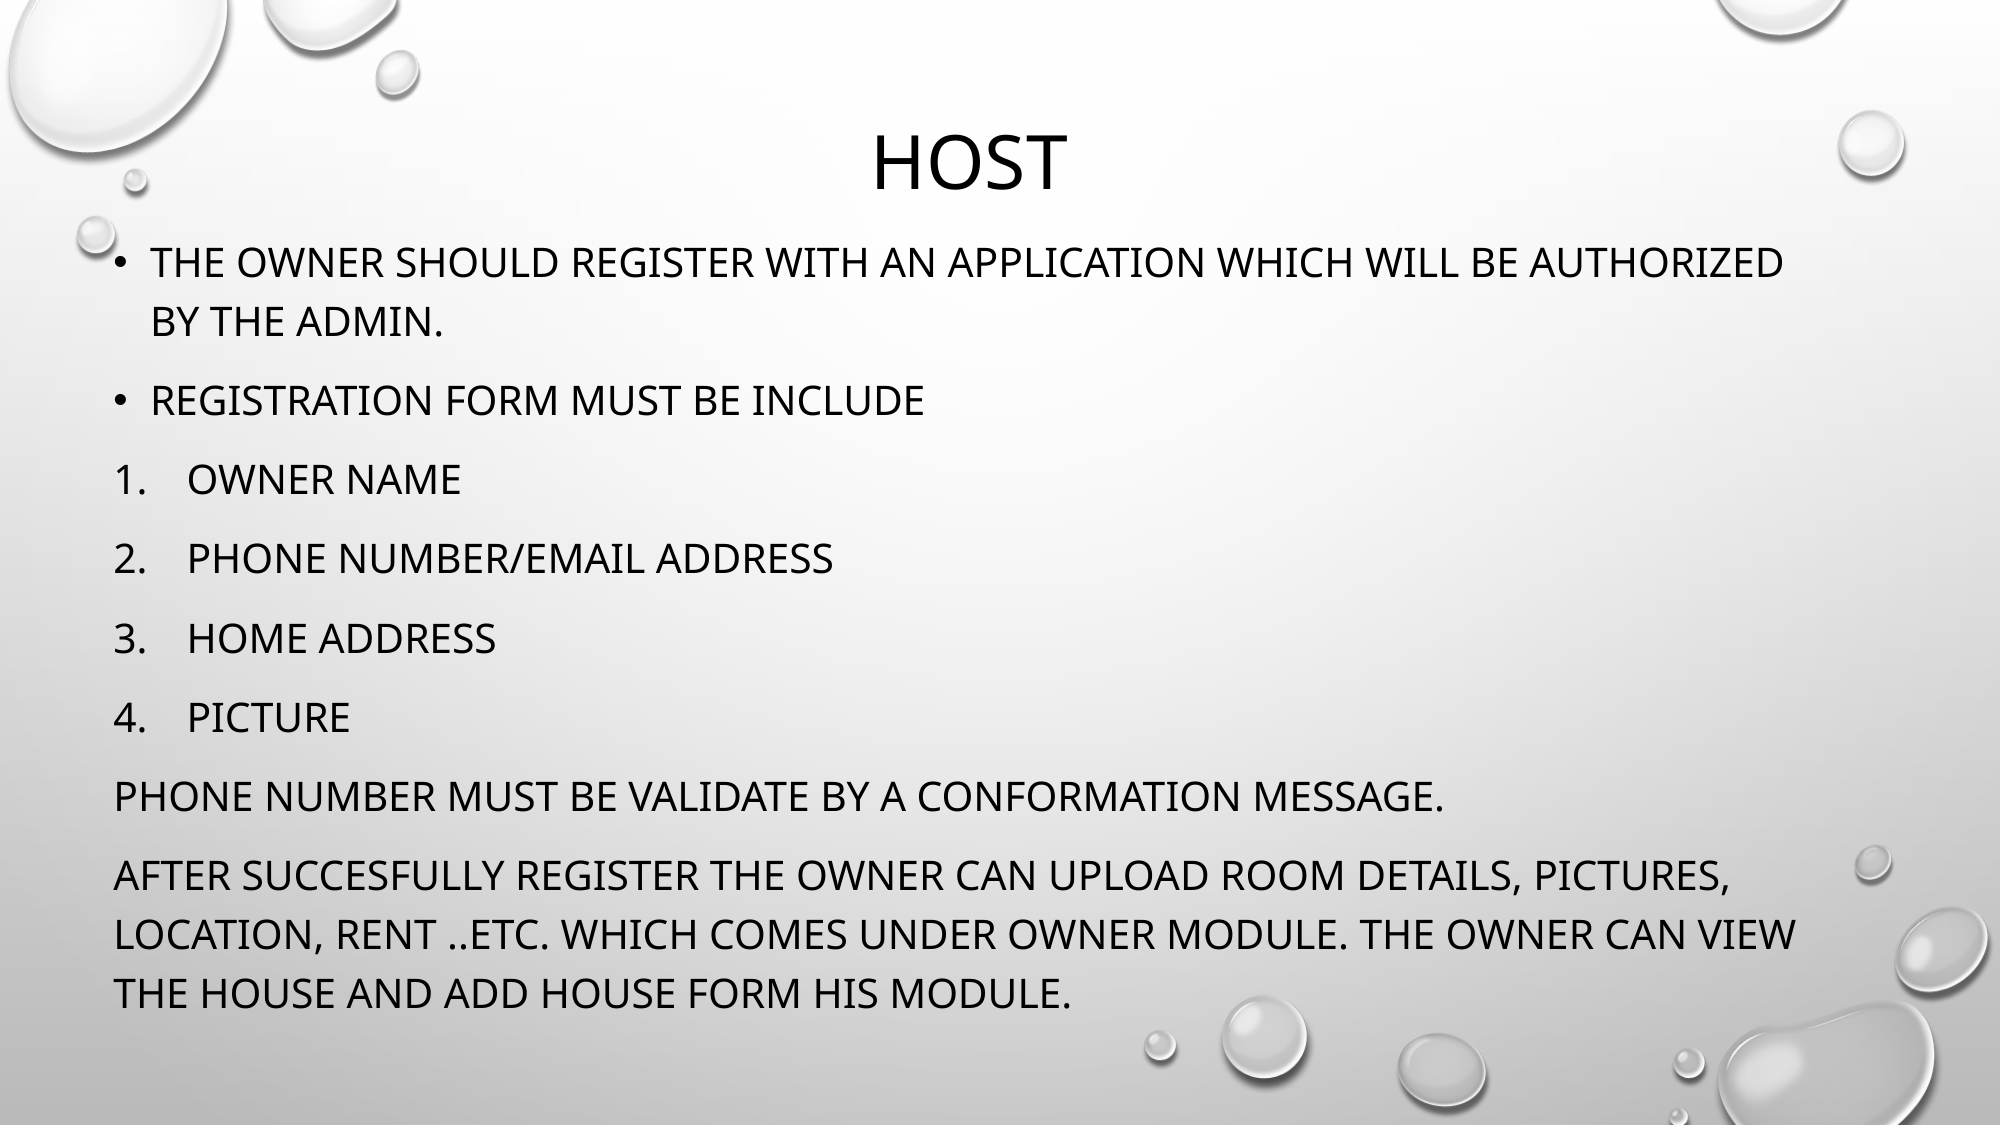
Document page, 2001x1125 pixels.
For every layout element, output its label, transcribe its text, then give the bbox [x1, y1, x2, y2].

title HOST [119, 97, 1820, 219]
list The owner should register with an application which will be authorized by the ADMIN. Registration form must be include OWNER NAME PHONE NUMBER/EMAIL ADDRESS HOME ADDRESS PICTURE PHONE NUMBER MUST BE VALIDATE BY A CONFORMATION MESSAGE. AFTER SUCCESFULLY REGISTER The owner can upload room details, pictures, location, rent ..etc. which comes under owner module. The owner can view the house and add house form his module. [98, 219, 1841, 1028]
picture [0, 0, 2000, 1125]
